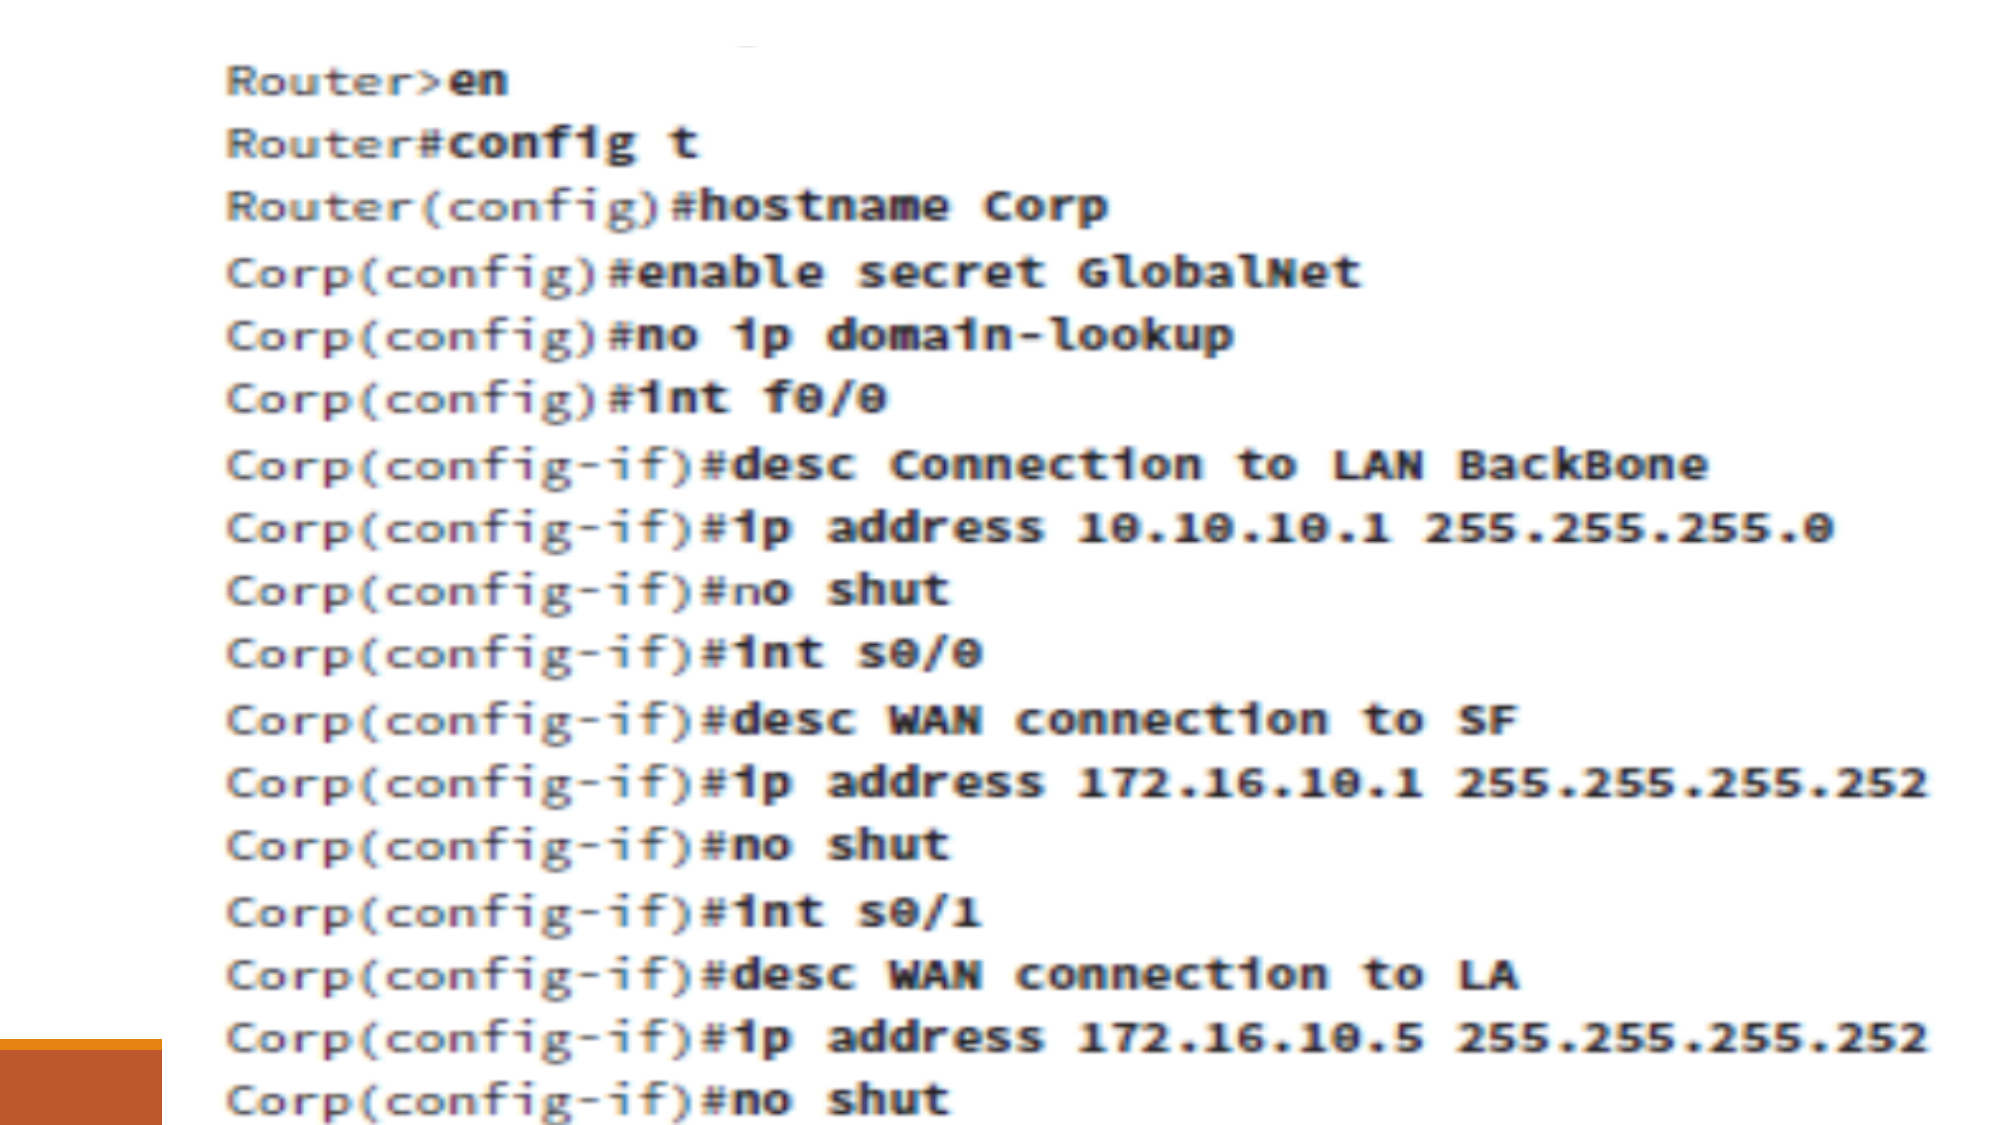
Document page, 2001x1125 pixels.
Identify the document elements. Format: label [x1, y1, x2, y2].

picture [161, 46, 2000, 1125]
